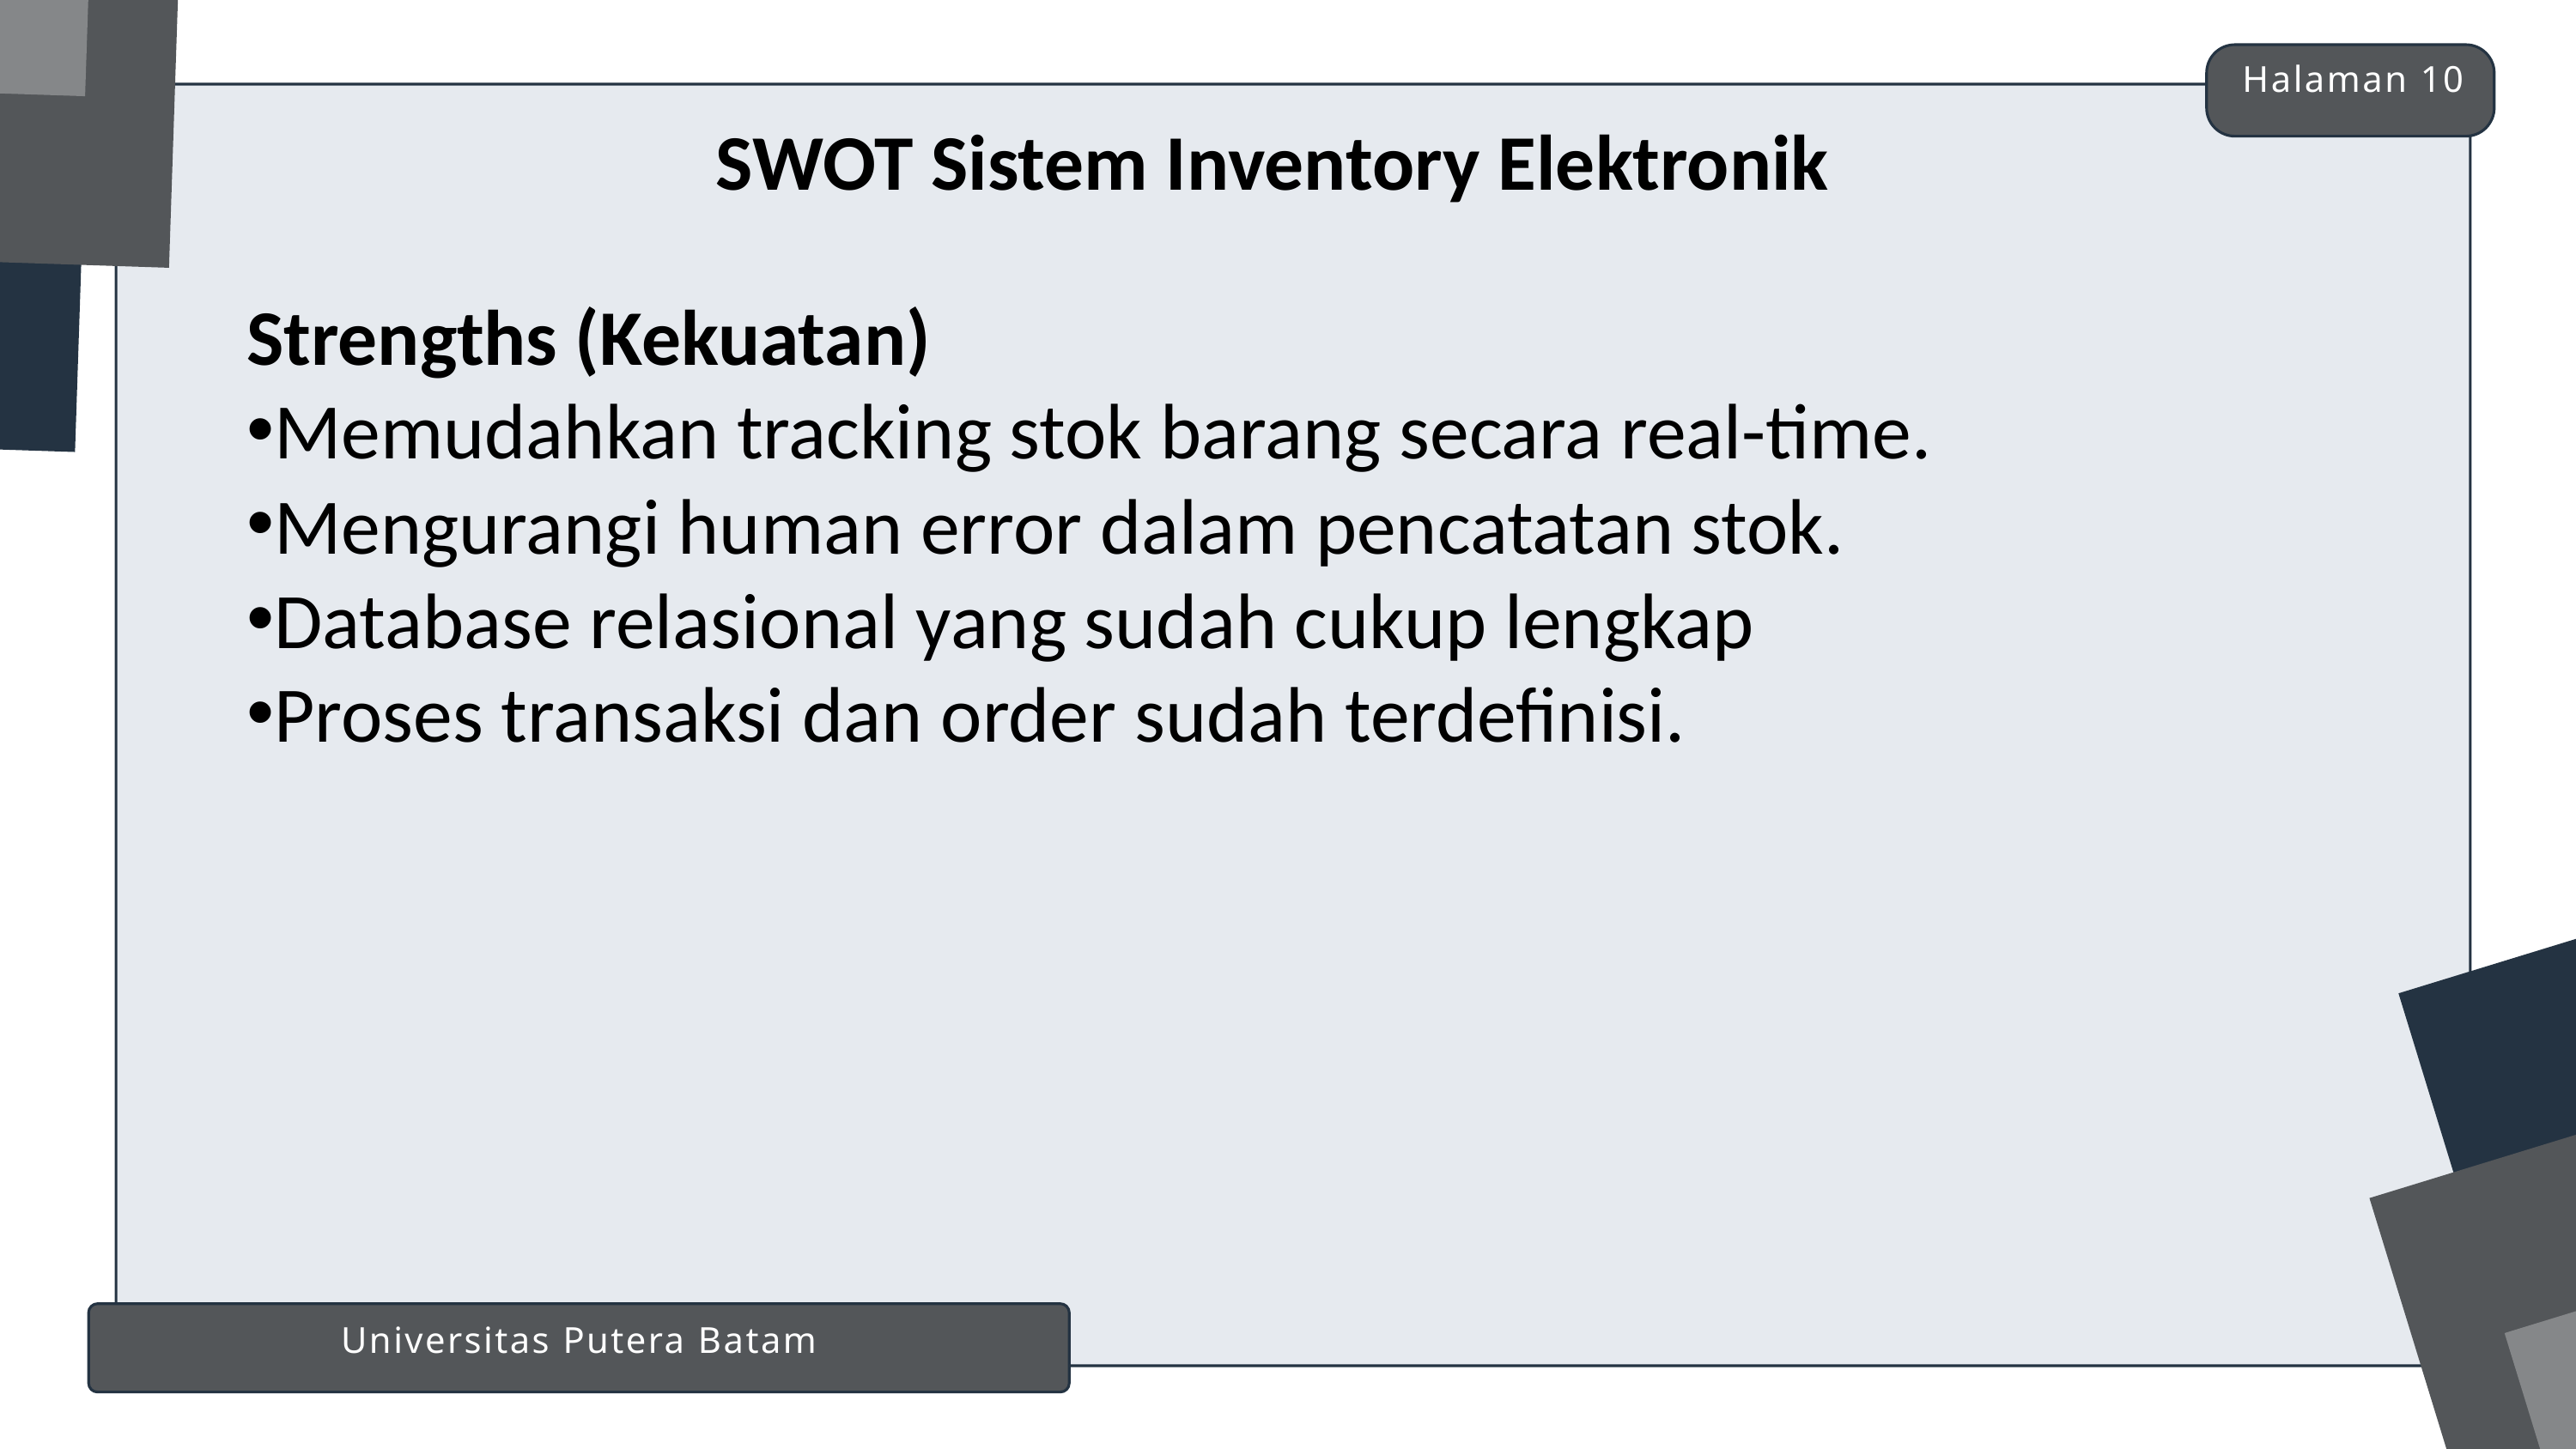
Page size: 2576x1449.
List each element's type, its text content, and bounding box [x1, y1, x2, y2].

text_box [88, 1303, 1070, 1392]
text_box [0, 0, 392, 528]
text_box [2250, 764, 2576, 1449]
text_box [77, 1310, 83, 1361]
text_box Halaman 10 [2498, 49, 2506, 100]
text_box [2206, 44, 2495, 136]
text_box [115, 64, 2476, 1367]
